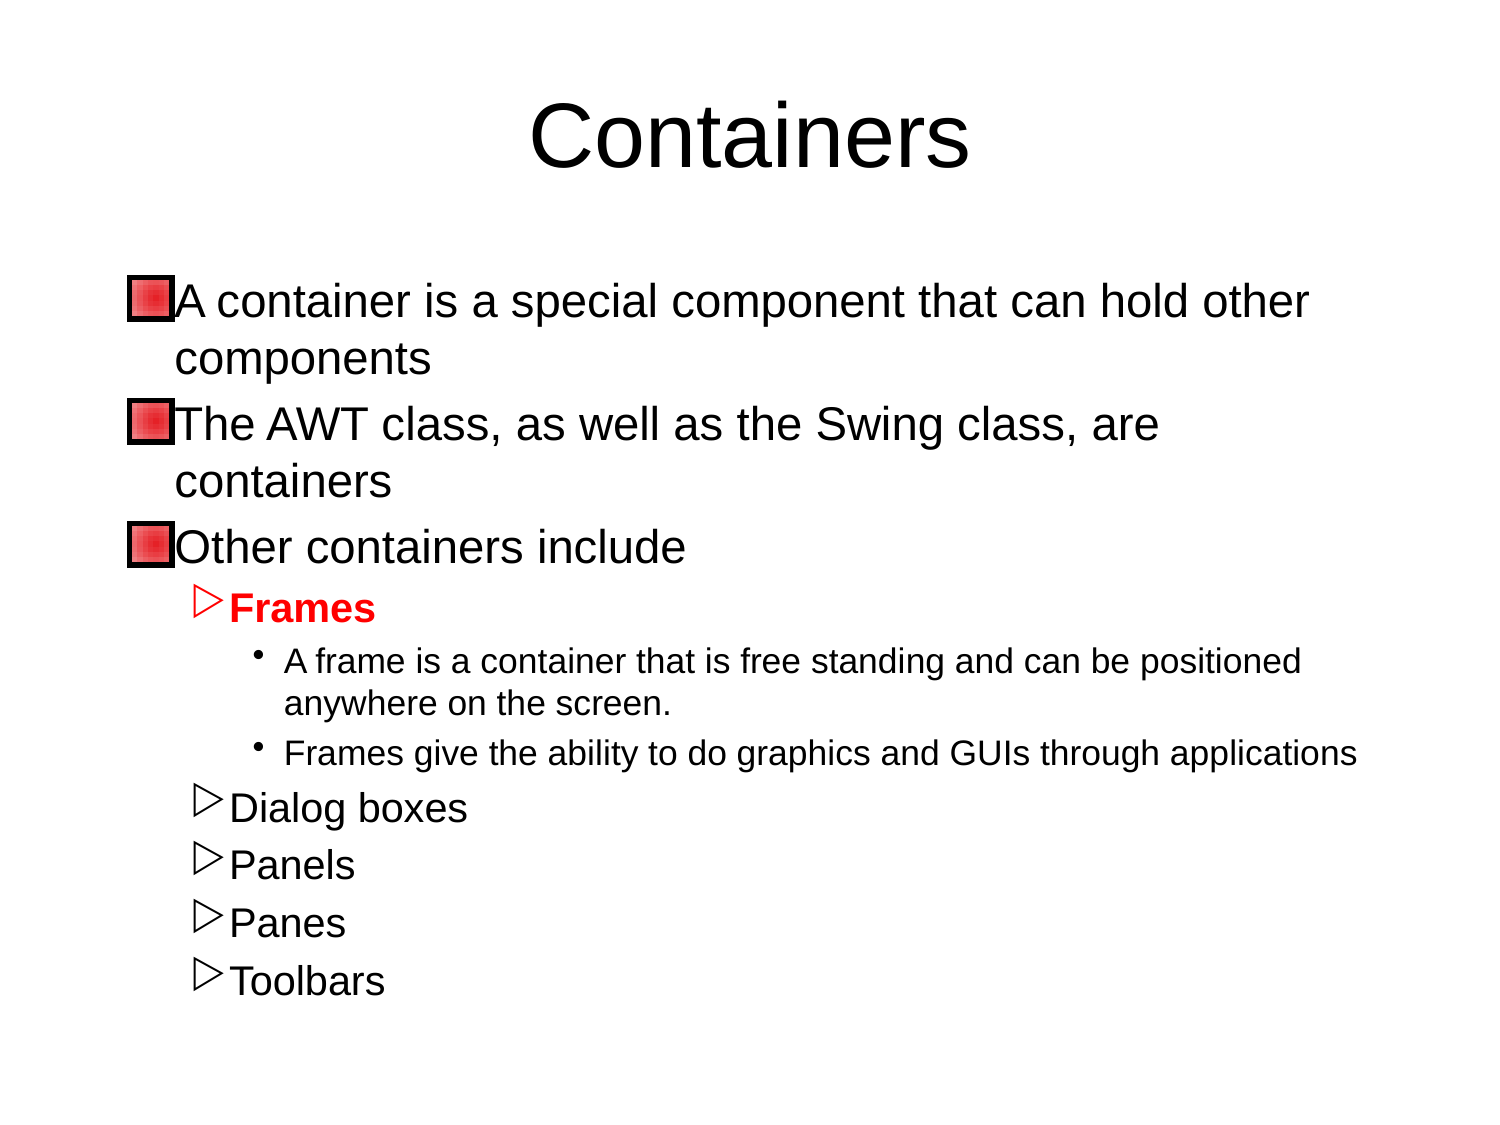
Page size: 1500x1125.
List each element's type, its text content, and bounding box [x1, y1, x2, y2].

picture [127, 275, 175, 322]
title Containers [112, 37, 1388, 225]
picture [127, 521, 175, 568]
picture [127, 398, 175, 445]
list A container is a special component that can hold other components The AWT class, as well as the Swing class, are containers Other containers include Frames A frame is a container that is free standing and can be positioned anywhere on the screen. Frames give the ability to do graphics and GUIs through applications Dialog boxes Panels Panes Toolbars [112, 262, 1388, 1063]
